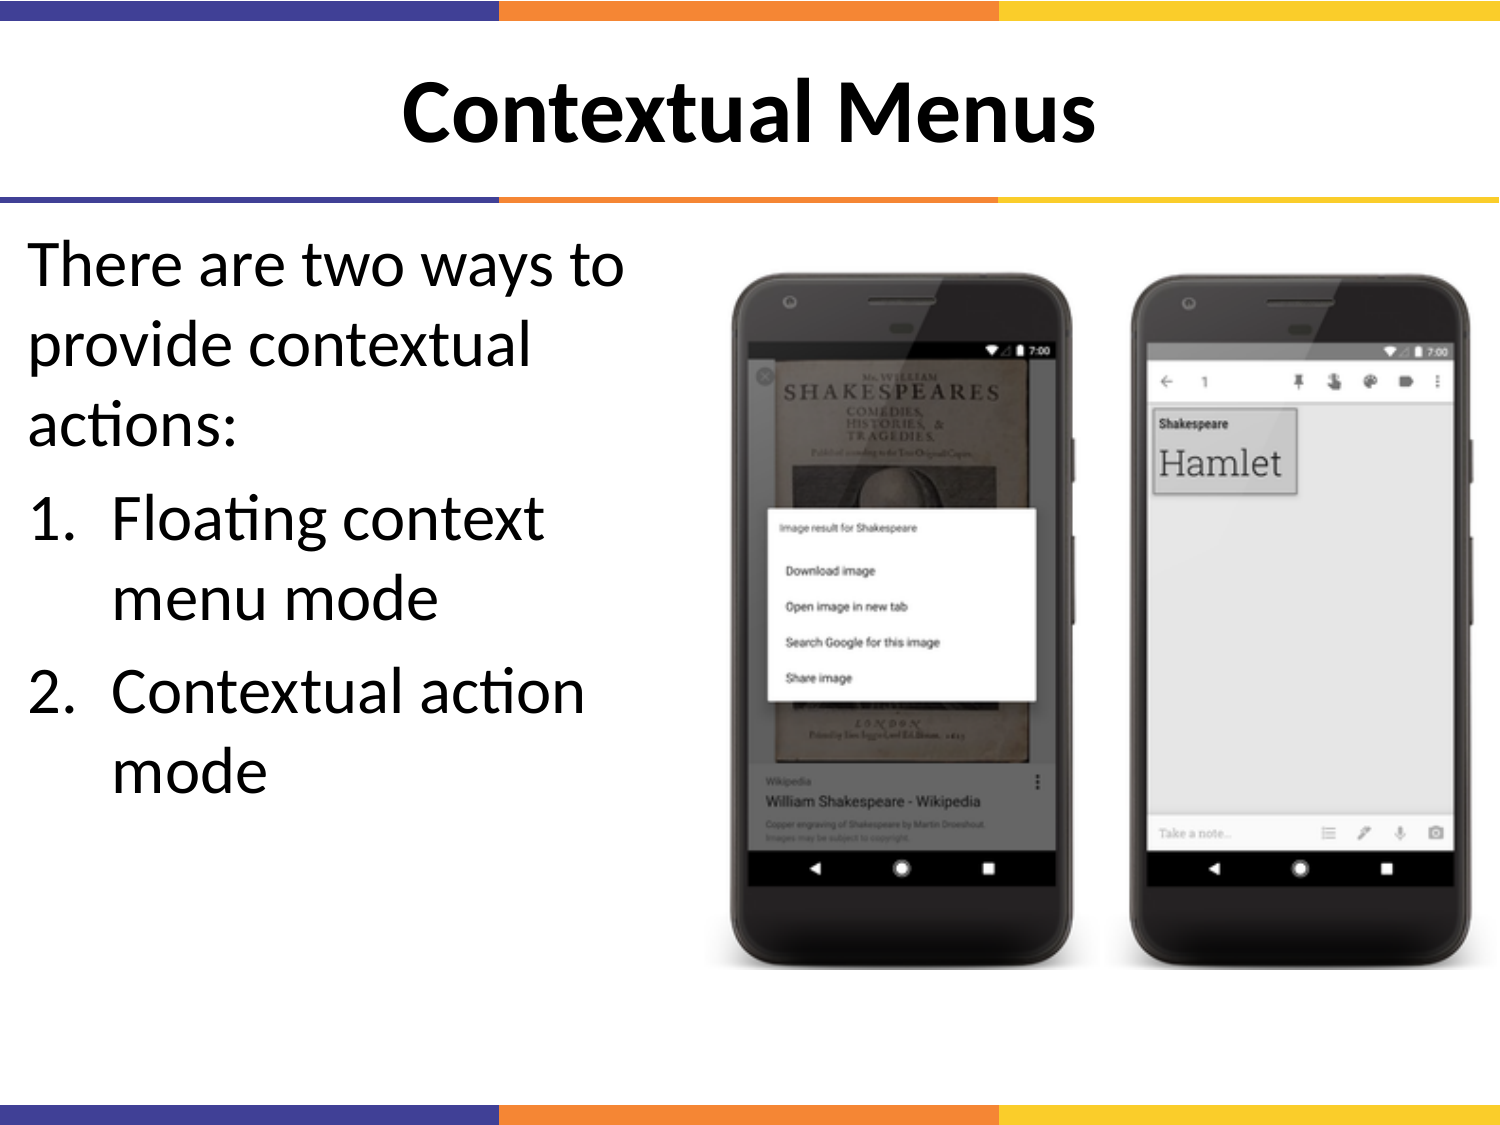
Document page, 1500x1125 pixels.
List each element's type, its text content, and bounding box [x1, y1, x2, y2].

list There are two ways to provide contextual actions: Floating context menu mode Contextual action mode [12, 212, 725, 1100]
picture [702, 262, 1497, 970]
title Contextual Menus [12, 24, 1488, 188]
